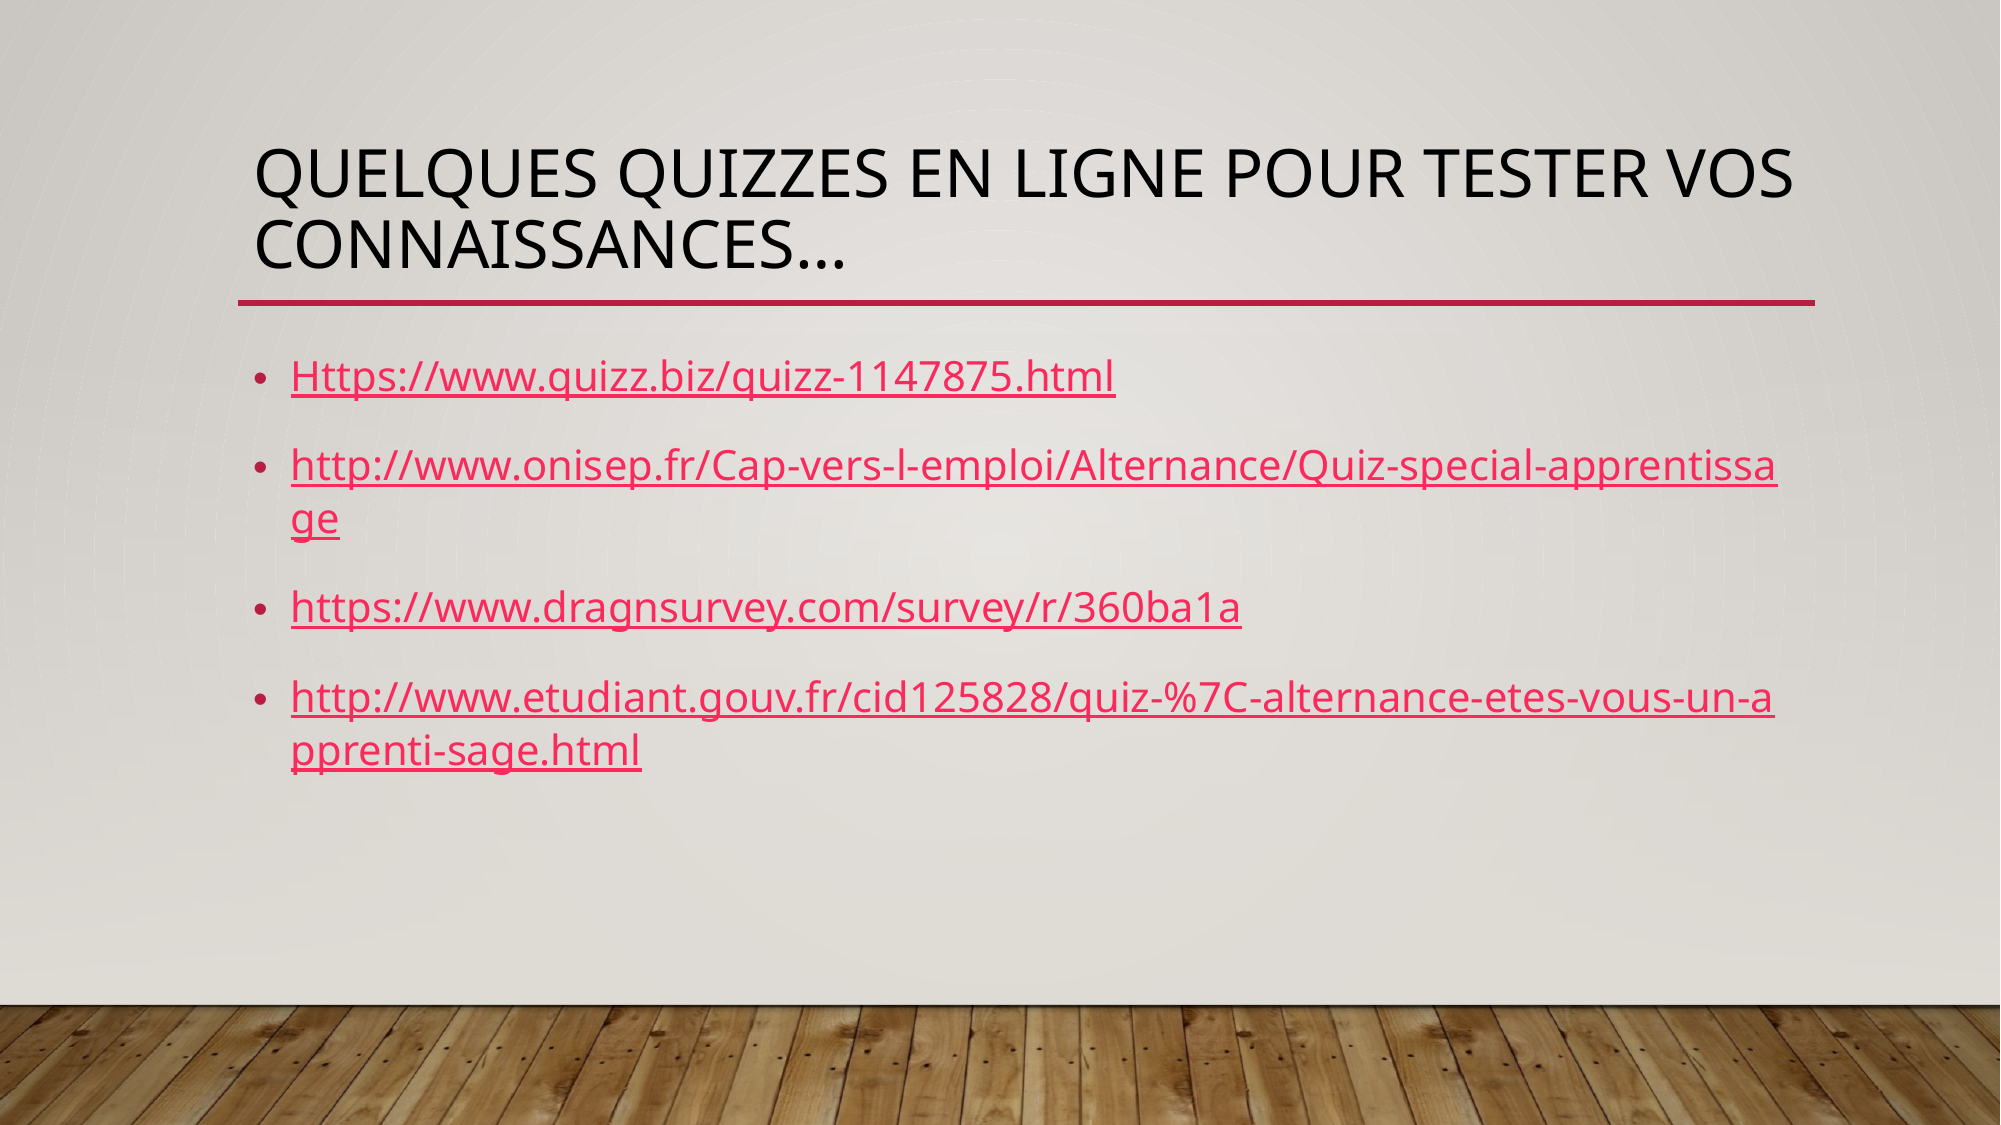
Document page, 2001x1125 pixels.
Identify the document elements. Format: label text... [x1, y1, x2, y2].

picture [0, 1005, 2000, 1125]
list Https://www.quizz.biz/quizz-1147875.html http://www.onisep.fr/Cap-vers-l-emploi/Alternance/Quiz-special-apprentissage https://www.dragnsurvey.com/survey/r/360ba1a http://www.etudiant.gouv.fr/cid125828/quiz-%7C-alternance-etes-vous-un-apprenti-sage.html [238, 330, 1814, 897]
title Quelques quizzes en ligne pour tester vos connaissances… [238, 131, 1814, 305]
